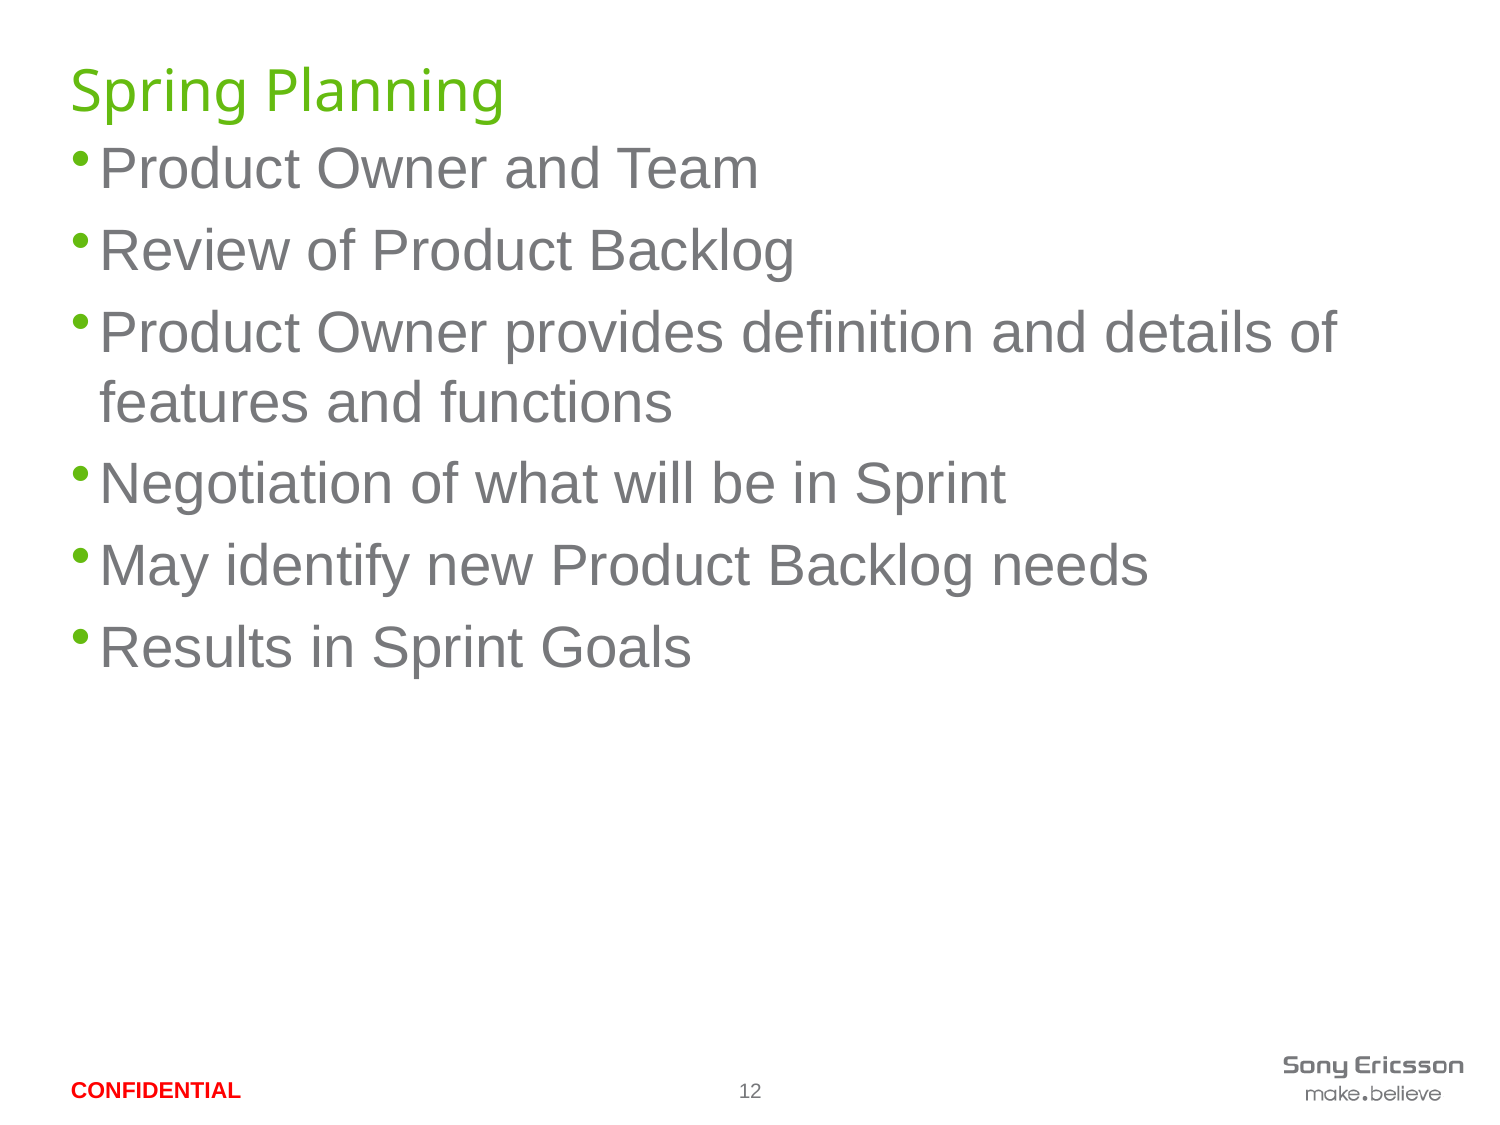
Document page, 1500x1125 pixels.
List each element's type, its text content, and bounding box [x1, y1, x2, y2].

list Product Owner and Team Review of Product Backlog Product Owner provides definition and details of features and functions Negotiation of what will be in Sprint May identify new Product Backlog needs Results in Sprint Goals [70, 130, 1430, 1012]
picture [1253, 1010, 1493, 1125]
title Spring Planning [70, 52, 1430, 130]
